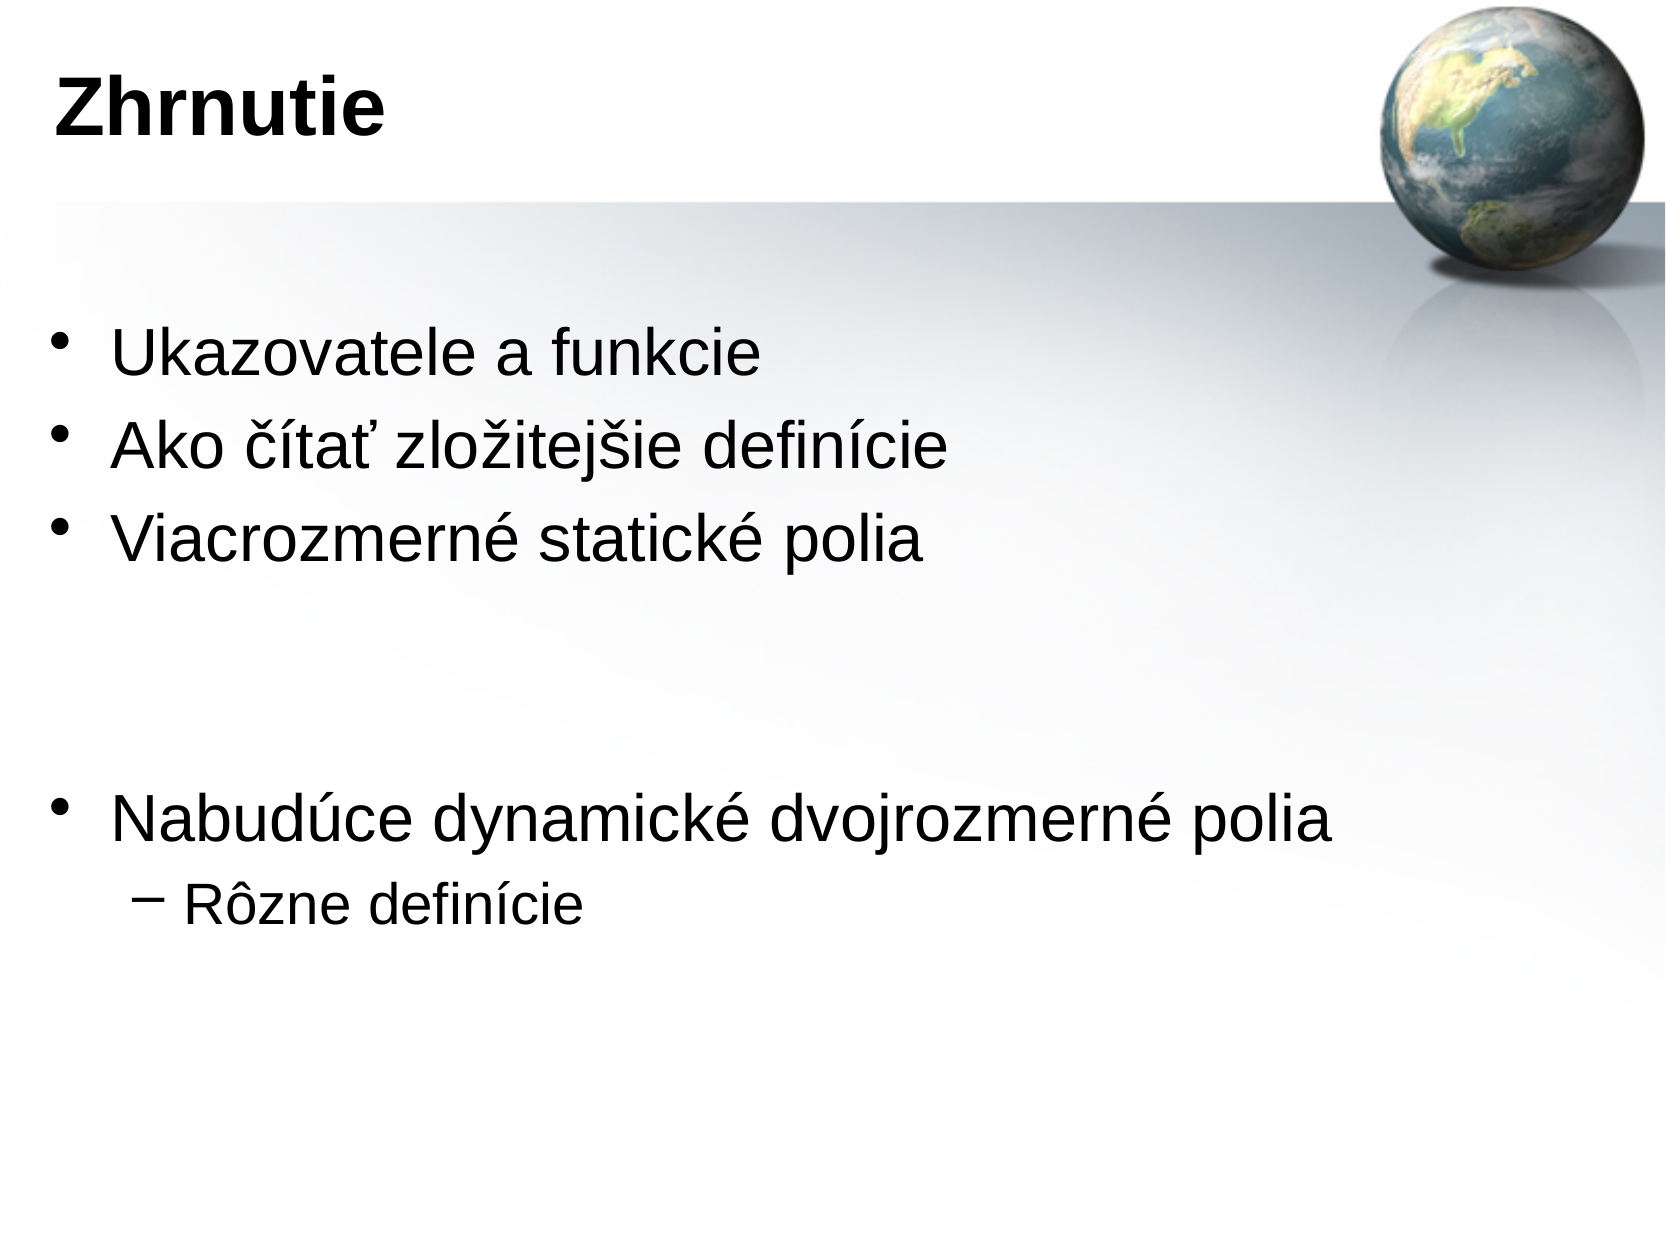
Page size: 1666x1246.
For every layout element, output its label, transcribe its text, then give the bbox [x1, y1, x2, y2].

list Ukazovatele a funkcie Ako čítať zložitejšie definície Viacrozmerné statické polia Nabudúce dynamické dvojrozmerné polia Rôzne definície [32, 300, 1632, 1100]
picture [0, 0, 1666, 1246]
title Zhrnutie [37, 24, 1375, 179]
